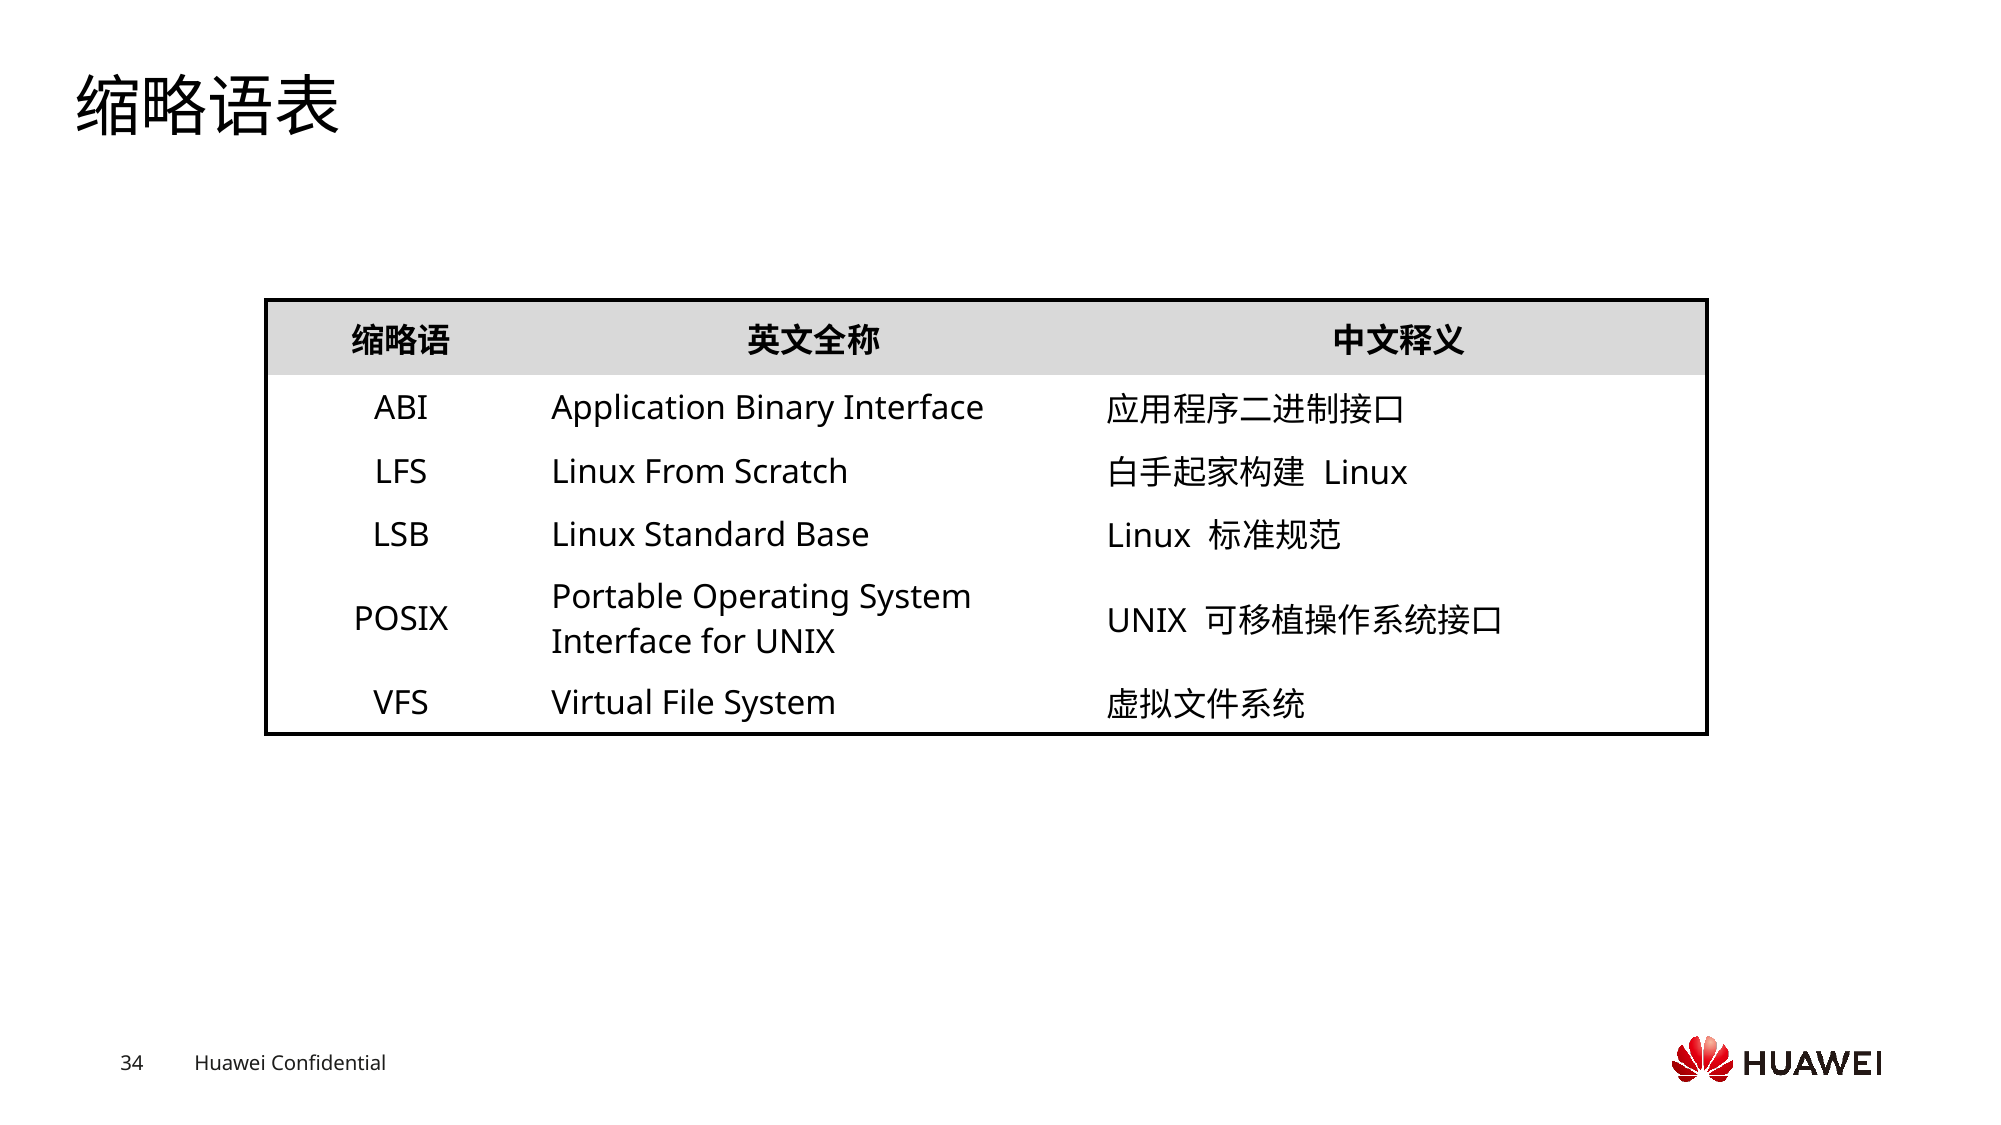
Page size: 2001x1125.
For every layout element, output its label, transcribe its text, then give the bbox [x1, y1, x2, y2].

table_header 缩略语 [268, 302, 536, 375]
table_cell Linux 标准规范 [1092, 502, 1705, 565]
table_cell 应用程序二进制接口 [1092, 375, 1705, 439]
table_cell POSIX [268, 565, 536, 671]
table_cell 白手起家构建 Linux [1092, 439, 1705, 502]
title 缩略语表 [74, 73, 1928, 155]
table_cell UNIX 可移植操作系统接口 [1092, 565, 1705, 671]
table_cell Portable Operating System Interface for UNIX [536, 565, 1092, 671]
table_cell VFS [268, 671, 536, 732]
table_cell LFS [268, 439, 536, 502]
picture [1672, 1036, 1881, 1082]
table_cell ABI [268, 375, 536, 439]
table_cell Linux From Scratch [536, 439, 1092, 502]
table_cell Linux Standard Base [536, 502, 1092, 565]
table_cell Application Binary Interface [536, 375, 1092, 439]
table_cell Virtual File System [536, 671, 1092, 732]
table_cell 虚拟文件系统 [1092, 671, 1705, 732]
table_cell LSB [268, 502, 536, 565]
table_header 中文释义 [1092, 302, 1705, 375]
table_header 英文全称 [536, 302, 1092, 375]
